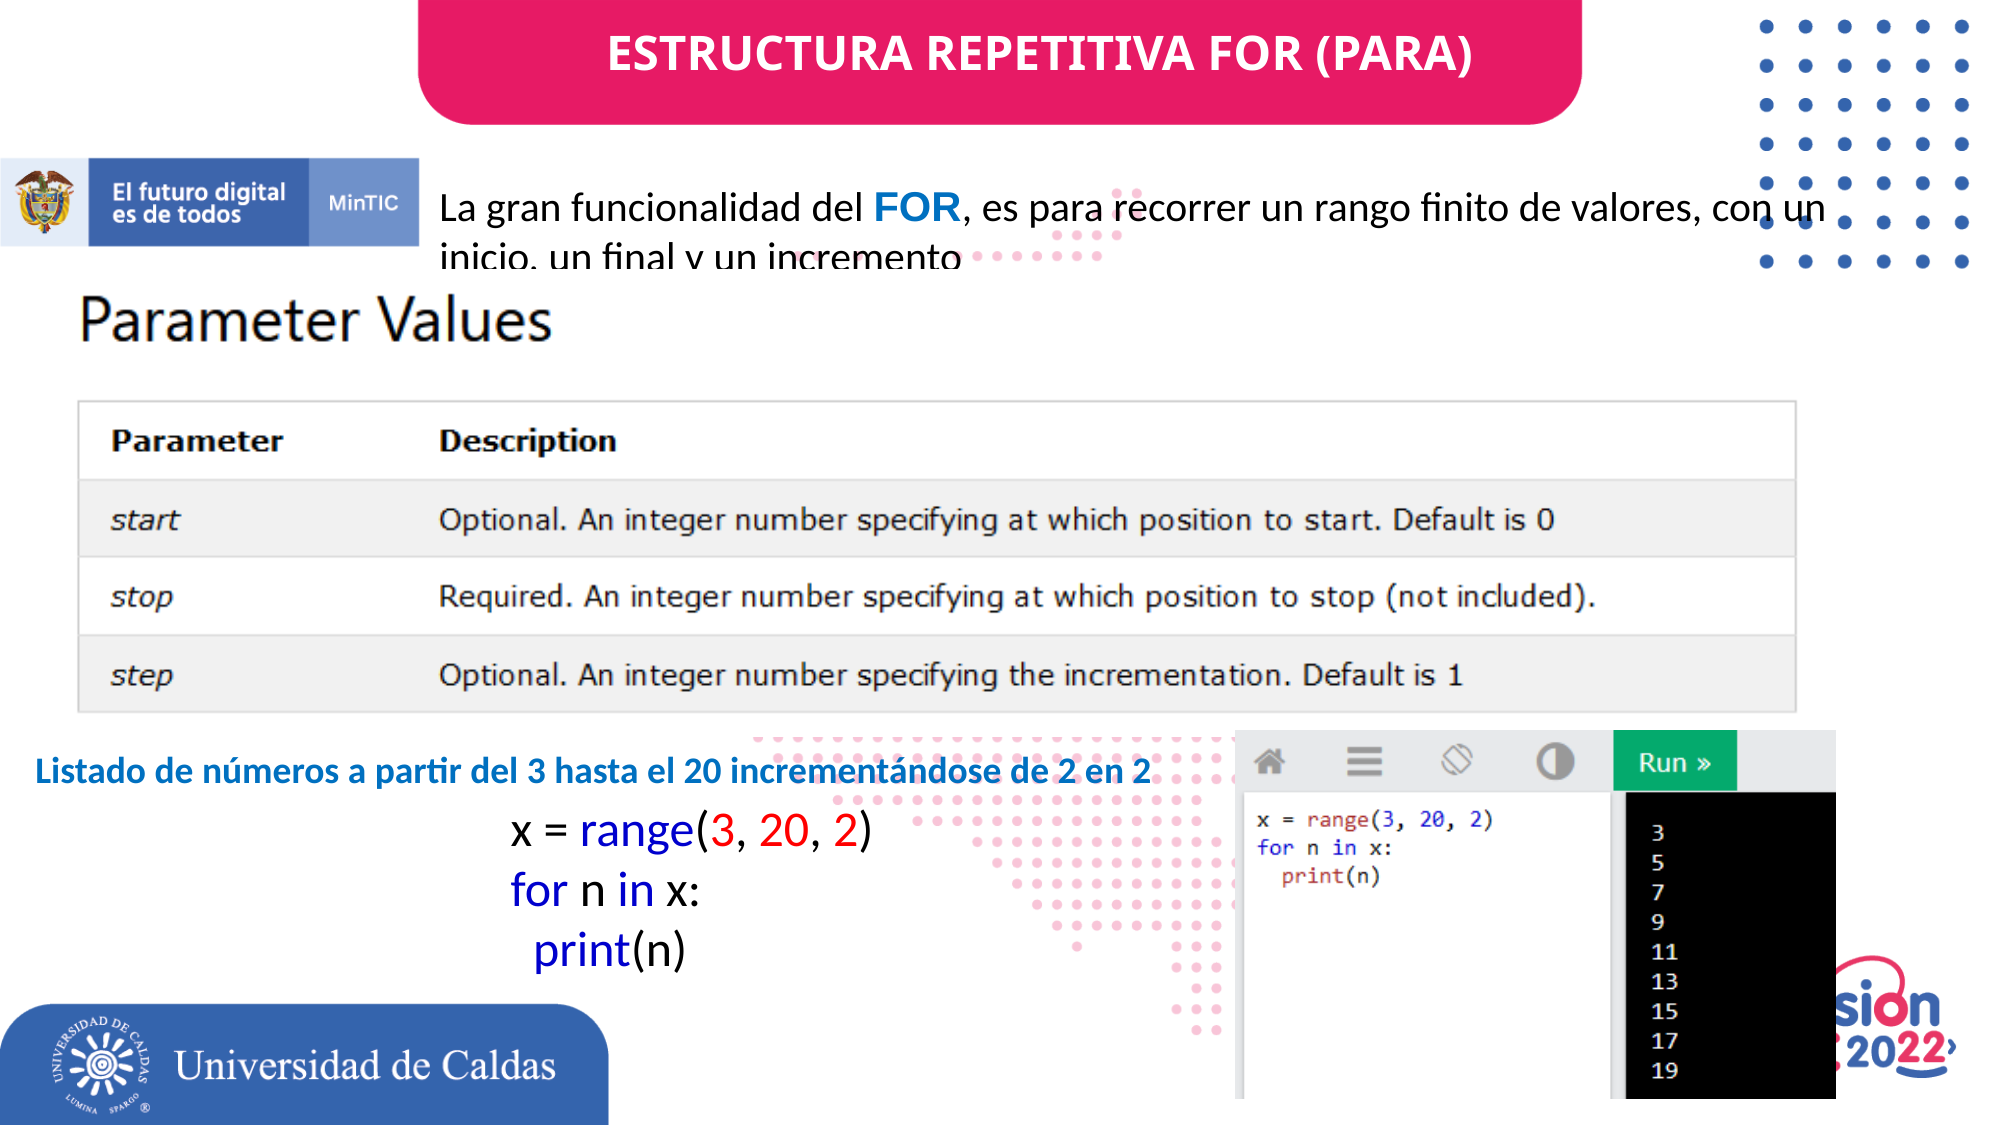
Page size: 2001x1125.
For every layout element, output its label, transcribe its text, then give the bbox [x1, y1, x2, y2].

picture [0, 0, 2000, 1125]
text_box x = range(3, 20, 2) for n in x: print(n) [495, 789, 1235, 984]
text_box Listado de números a partir del 3 hasta el 20 incrementándose de 2 en 2 [20, 738, 1168, 799]
text_box La gran funcionalidad del FOR, es para recorrer un rango finito de valores, con un inicio, un final y un incremento [424, 172, 1866, 287]
text_box ESTRUCTURA REPETITIVA FOR (PARA) [566, 0, 1513, 111]
